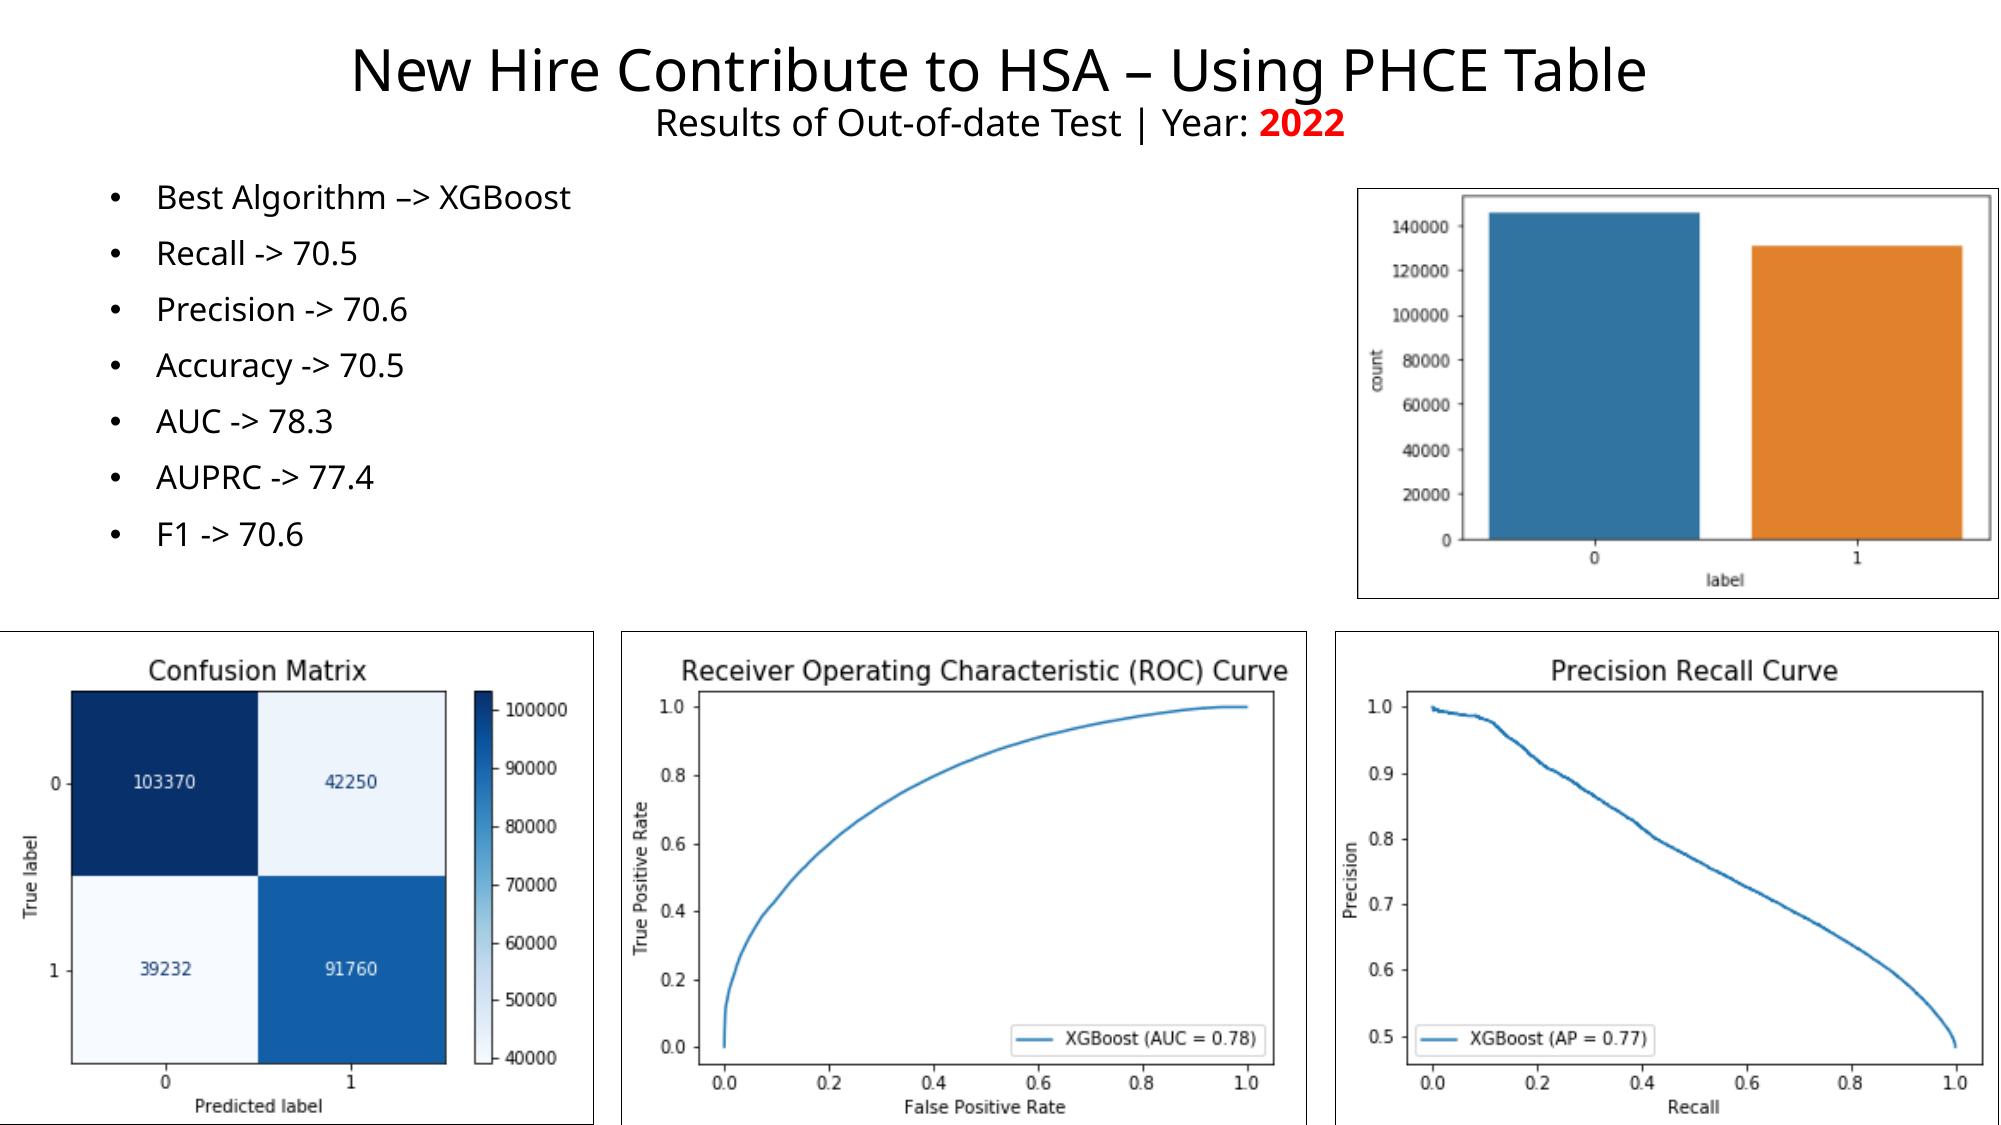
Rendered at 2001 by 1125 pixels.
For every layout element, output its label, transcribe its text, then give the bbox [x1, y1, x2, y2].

picture [1335, 631, 1999, 1125]
picture [1357, 188, 1999, 599]
subtitle Best Algorithm –> XGBoost Recall -> 70.5 Precision -> 70.6 Accuracy -> 70.5 AUC -> 78.3 AUPRC -> 77.4 F1 -> 70.6 [94, 173, 1595, 563]
picture [621, 631, 1307, 1125]
title New Hire Contribute to HSA – Using PHCE Table Results of Out-of-date Test | Year: 2022 [249, 39, 1750, 153]
picture [0, 631, 594, 1125]
